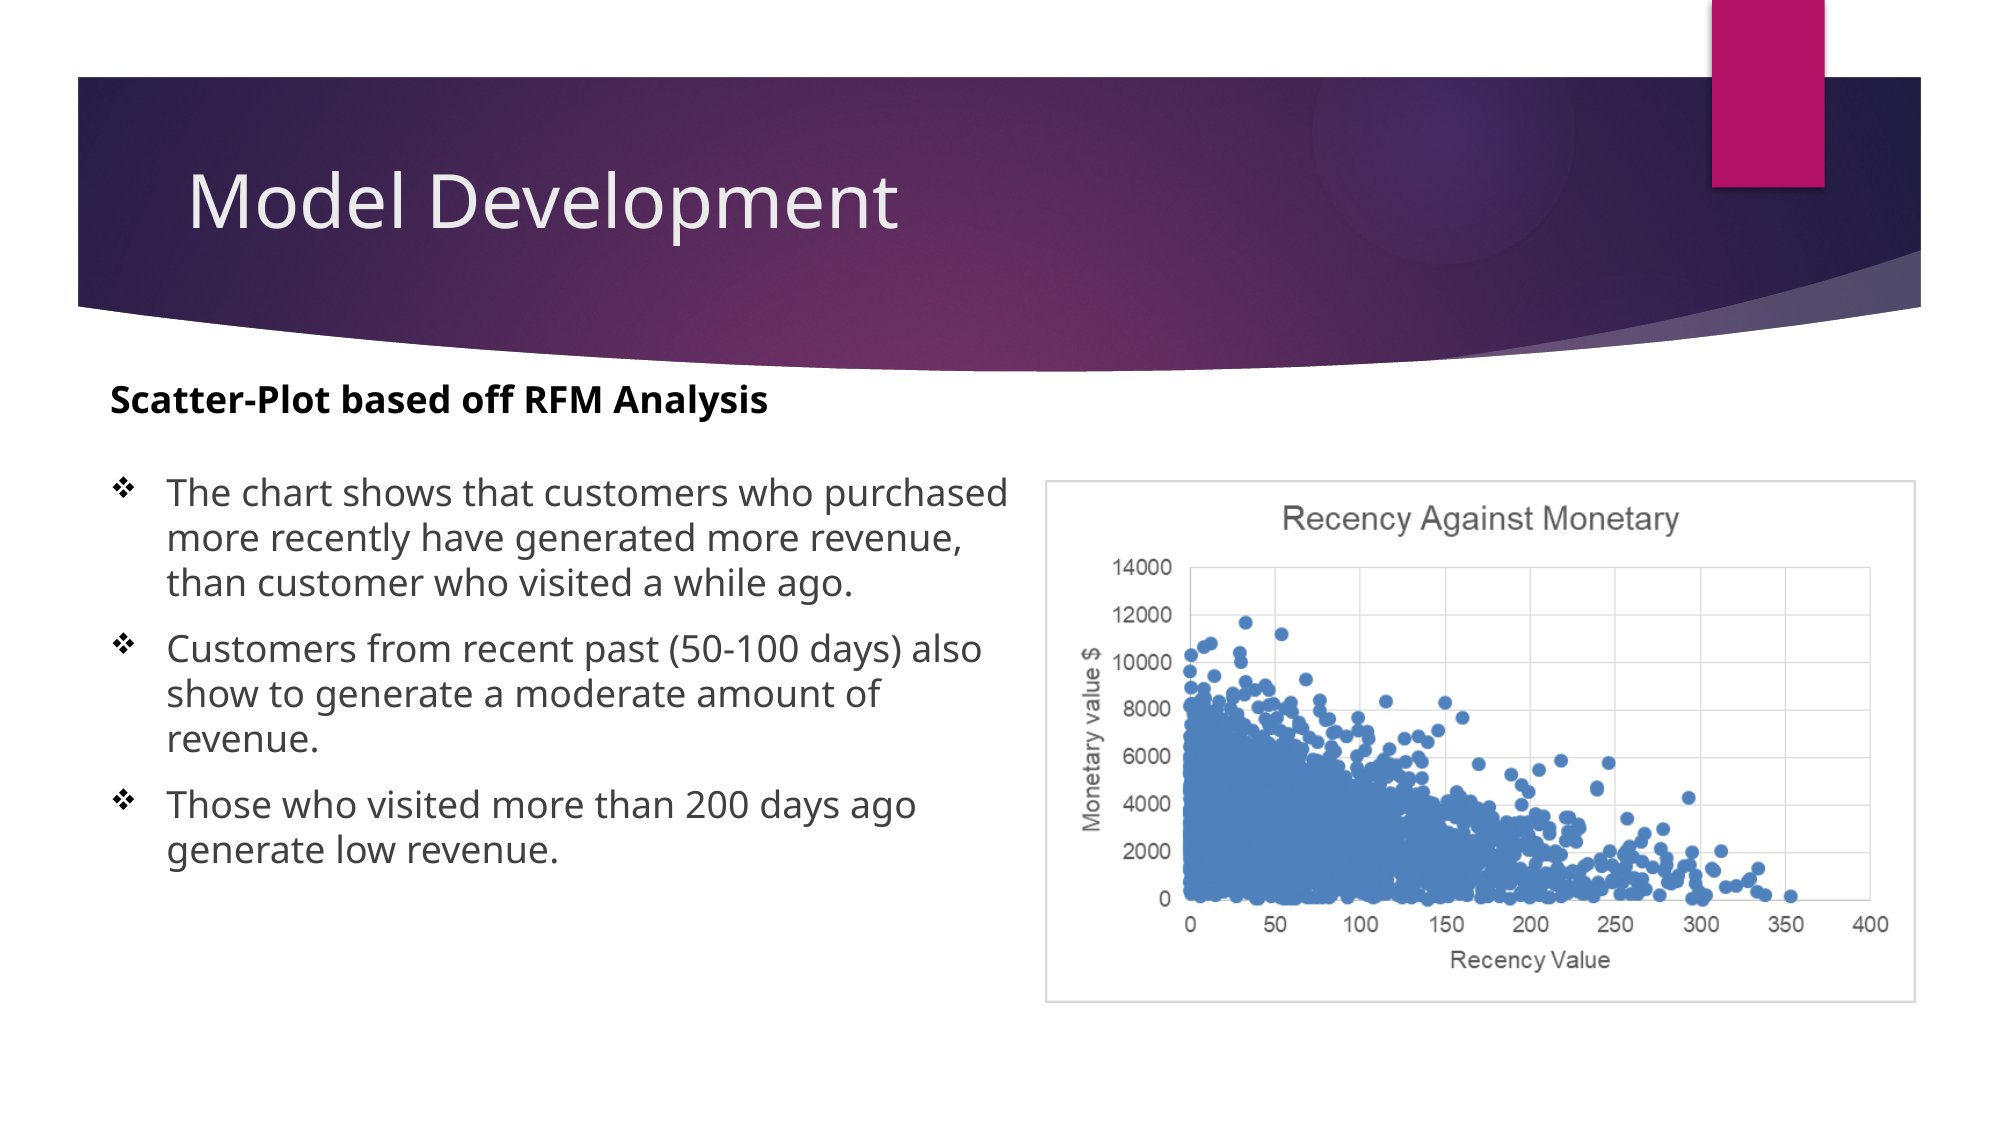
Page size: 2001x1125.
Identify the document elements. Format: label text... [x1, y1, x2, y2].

list The chart shows that customers who purchased more recently have generated more revenue, than customer who visited a while ago. Customers from recent past (50-100 days) also show to generate a moderate amount of revenue. Those who visited more than 200 days ago generate low revenue. [95, 461, 1953, 1022]
picture [1045, 480, 1916, 1004]
title Model Development [171, 140, 1609, 257]
text_box Scatter-Plot based off RFM Analysis [95, 368, 1344, 429]
